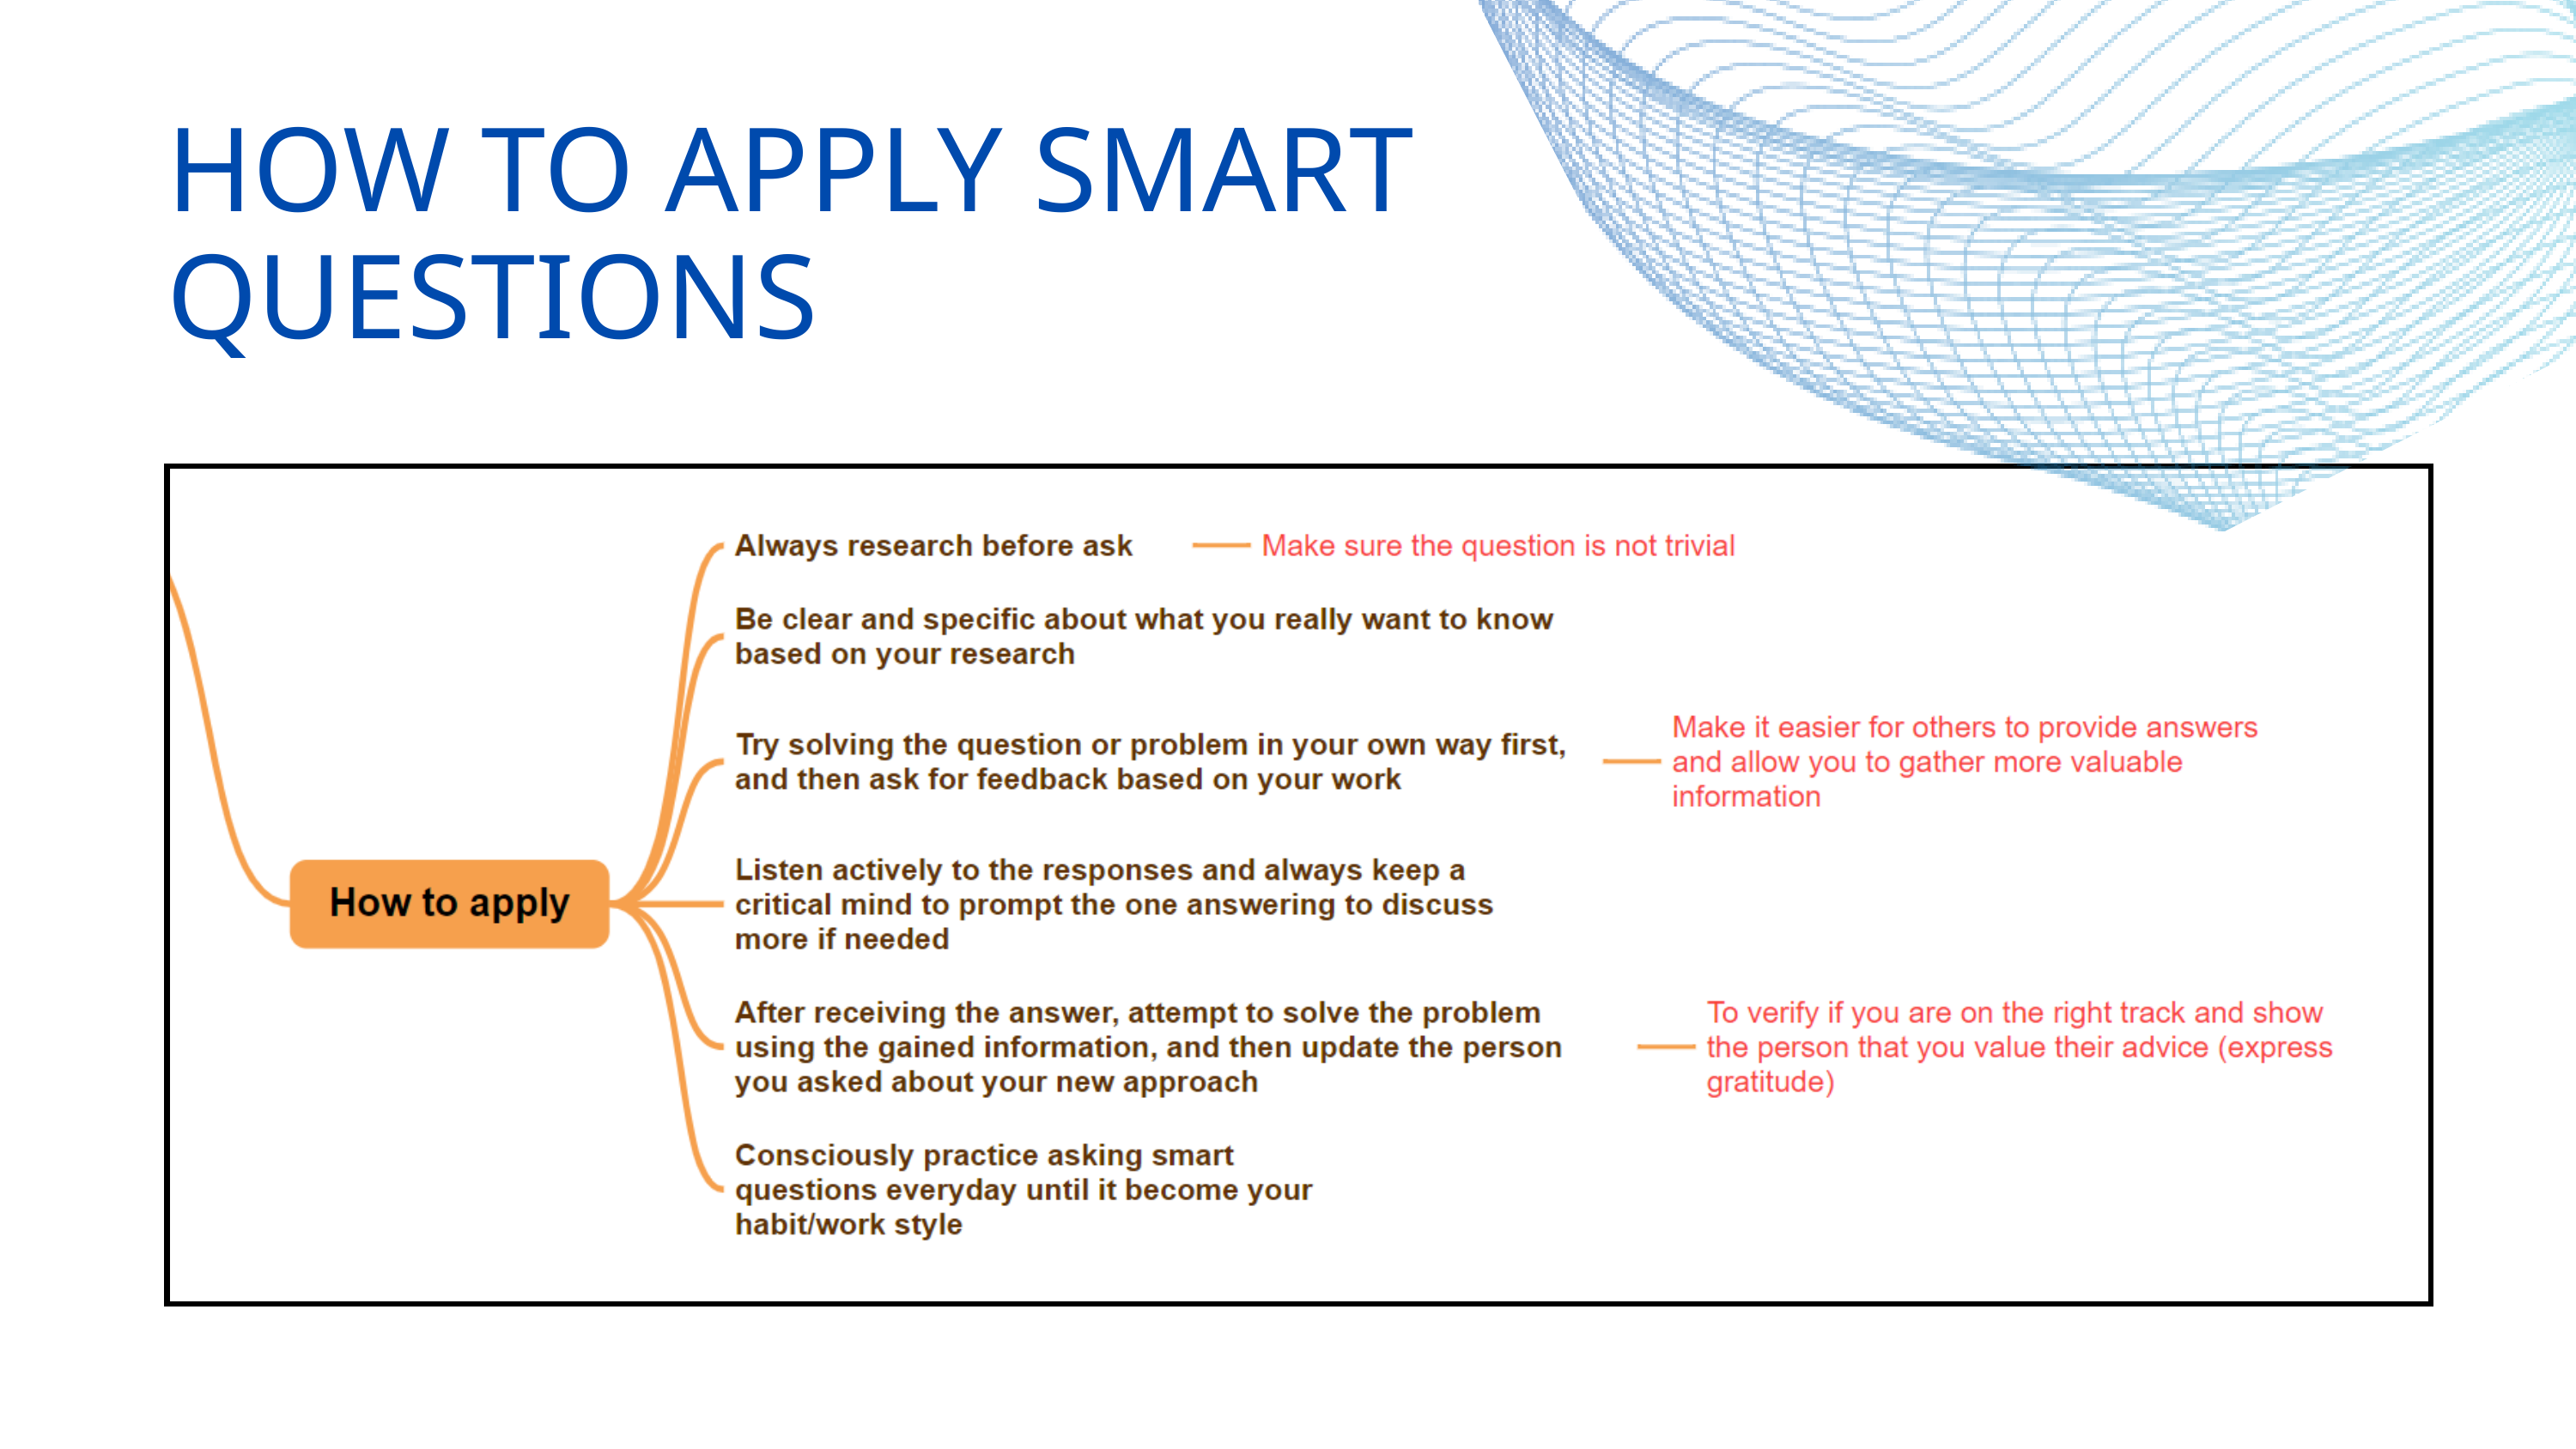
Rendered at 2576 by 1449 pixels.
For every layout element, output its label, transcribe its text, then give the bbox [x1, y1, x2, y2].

text_box [1476, 0, 2576, 463]
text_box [167, 465, 2432, 1304]
text_box HOW TO APPLY SMART QUESTIONS [167, 108, 1851, 362]
